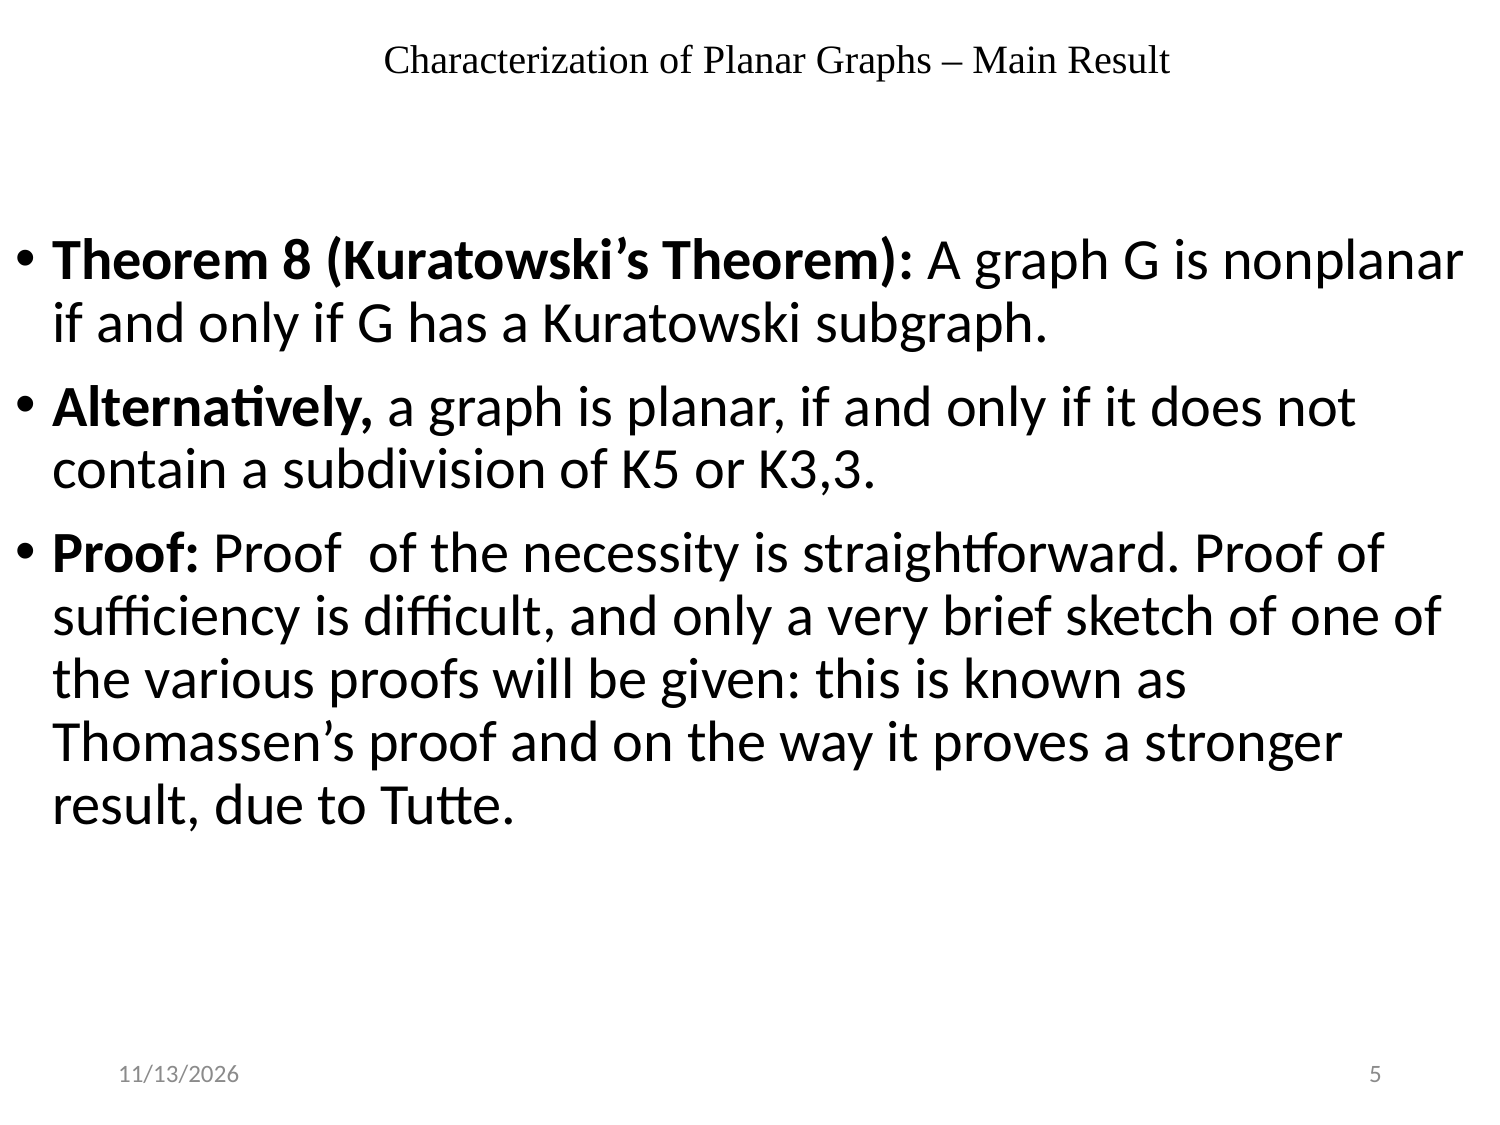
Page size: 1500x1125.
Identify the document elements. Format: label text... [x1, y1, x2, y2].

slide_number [103, 1042, 441, 1103]
list Theorem 8 (Kuratowski’s Theorem): A graph G is nonplanar if and only if G has a Kuratowski subgraph. Alternatively, a graph is planar, if and only if it does not contain a subdivision of K5 or K3,3. Proof: Proof of the necessity is straightforward. Proof of sufficiency is difficult, and only a very brief sketch of one of the various proofs will be given: this is known as Thomassen’s proof and on the way it proves a stronger result, due to Tutte. [0, 221, 1500, 1125]
title Characterization of Planar Graphs – Main Result [119, 30, 1436, 139]
slide_number 5 [1059, 1042, 1397, 1103]
